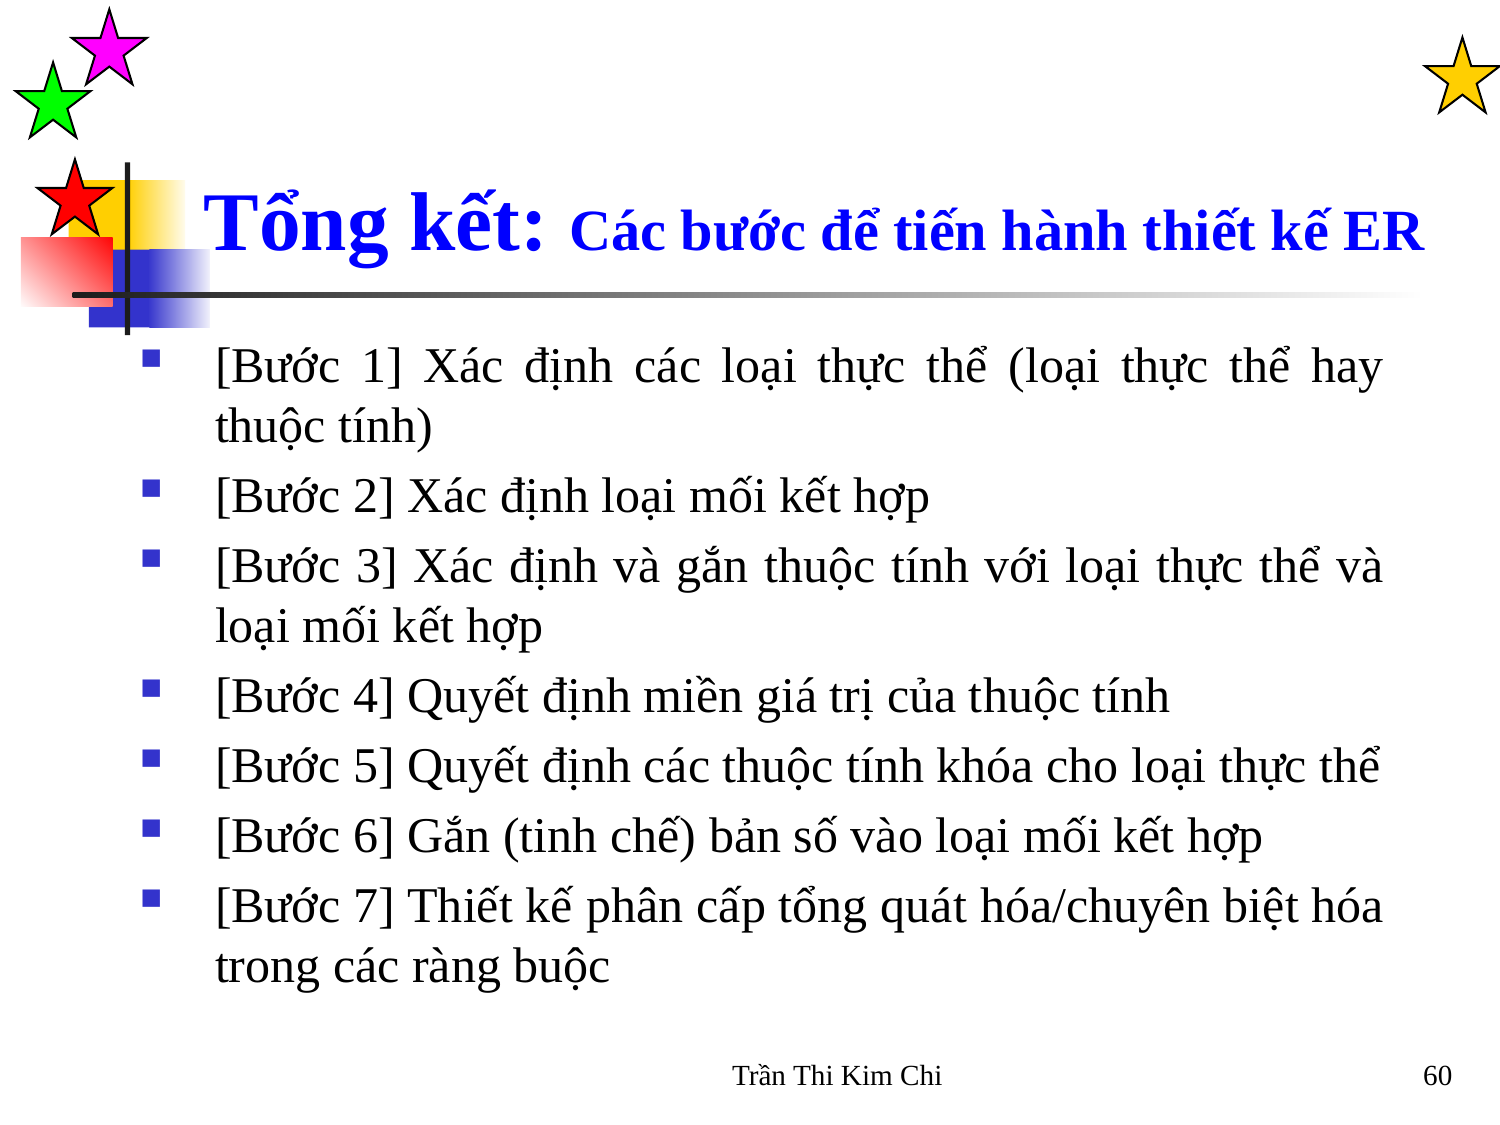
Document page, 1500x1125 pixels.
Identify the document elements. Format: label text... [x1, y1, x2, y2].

title Tổng kết: Các bước để tiến hành thiết kế ER [188, 35, 1468, 275]
slide_number 60 [1155, 1024, 1468, 1100]
list [Bước 1] Xác định các loại thực thể (loại thực thể hay thuộc tính) [Bước 2] Xác định loại mối kết hợp [Bước 3] Xác định và gắn thuộc tính với loại thực thể và loại mối kết hợp [Bước 4] Quyết định miền giá trị của thuộc tính [Bước 5] Quyết định các thuộc tính khóa cho loại thực thể [Bước 6] Gắn (tinh chế) bản số vào loại mối kết hợp [Bước 7] Thiết kế phân cấp tổng quát hóa/chuyên biệt hóa trong các ràng buộc [125, 324, 1400, 1000]
footer Trần Thi Kim Chi [600, 1024, 1075, 1100]
